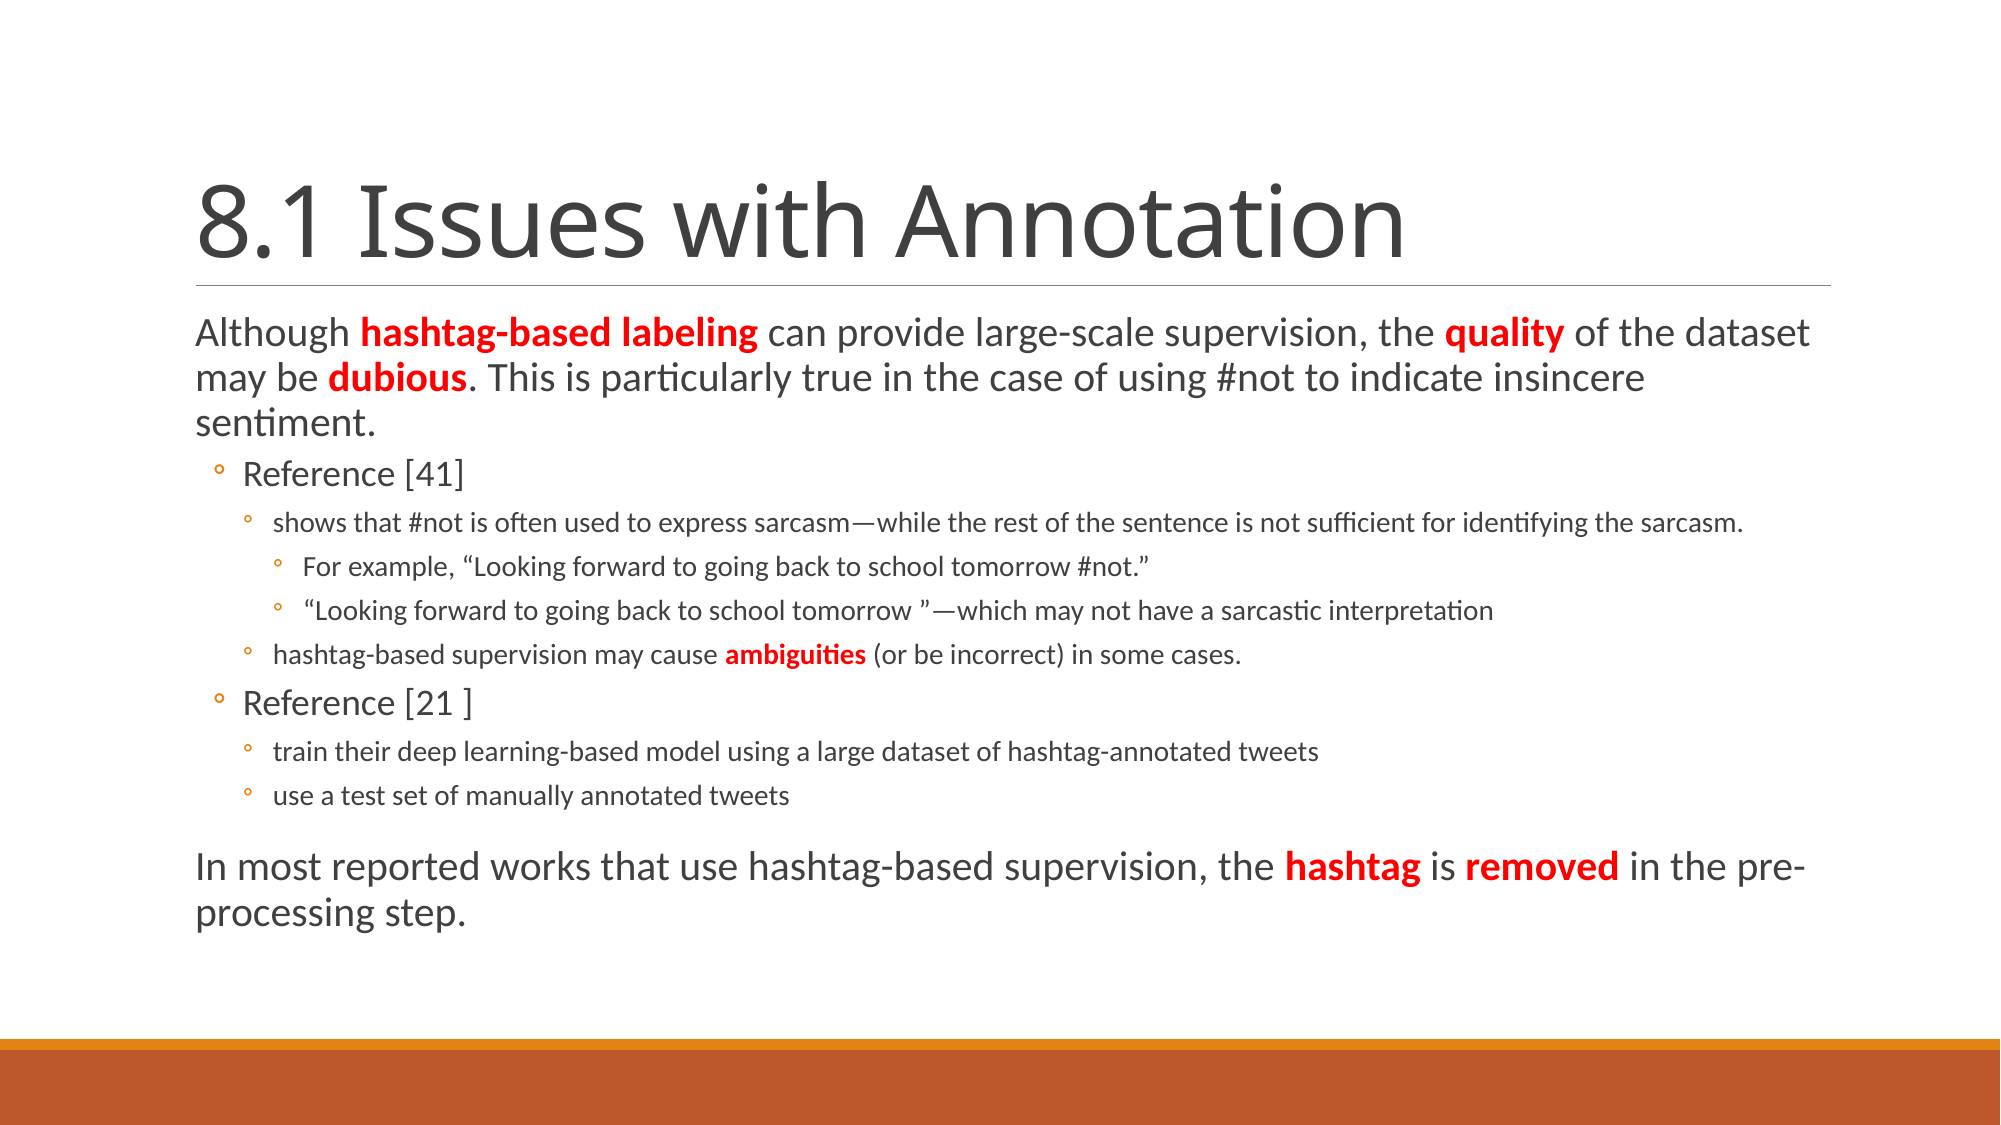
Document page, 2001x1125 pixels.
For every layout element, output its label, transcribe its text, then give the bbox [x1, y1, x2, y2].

title 8.1 Issues with Annotation [180, 47, 1830, 285]
list Although hashtag-based labeling can provide large-scale supervision, the quality of the dataset may be dubious. This is particularly true in the case of using #not to indicate insincere sentiment. Reference [41] shows that #not is often used to express sarcasm—while the rest of the sentence is not sufficient for identifying the sarcasm. For example, “Looking forward to going back to school tomorrow #not.” “Looking forward to going back to school tomorrow ”—which may not have a sarcastic interpretation hashtag-based supervision may cause ambiguities (or be incorrect) in some cases. Reference [21 ] train their deep learning-based model using a large dataset of hashtag-annotated tweets use a test set of manually annotated tweets In most reported works that use hashtag-based supervision, the hashtag is removed in the pre-processing step. [180, 302, 1830, 963]
